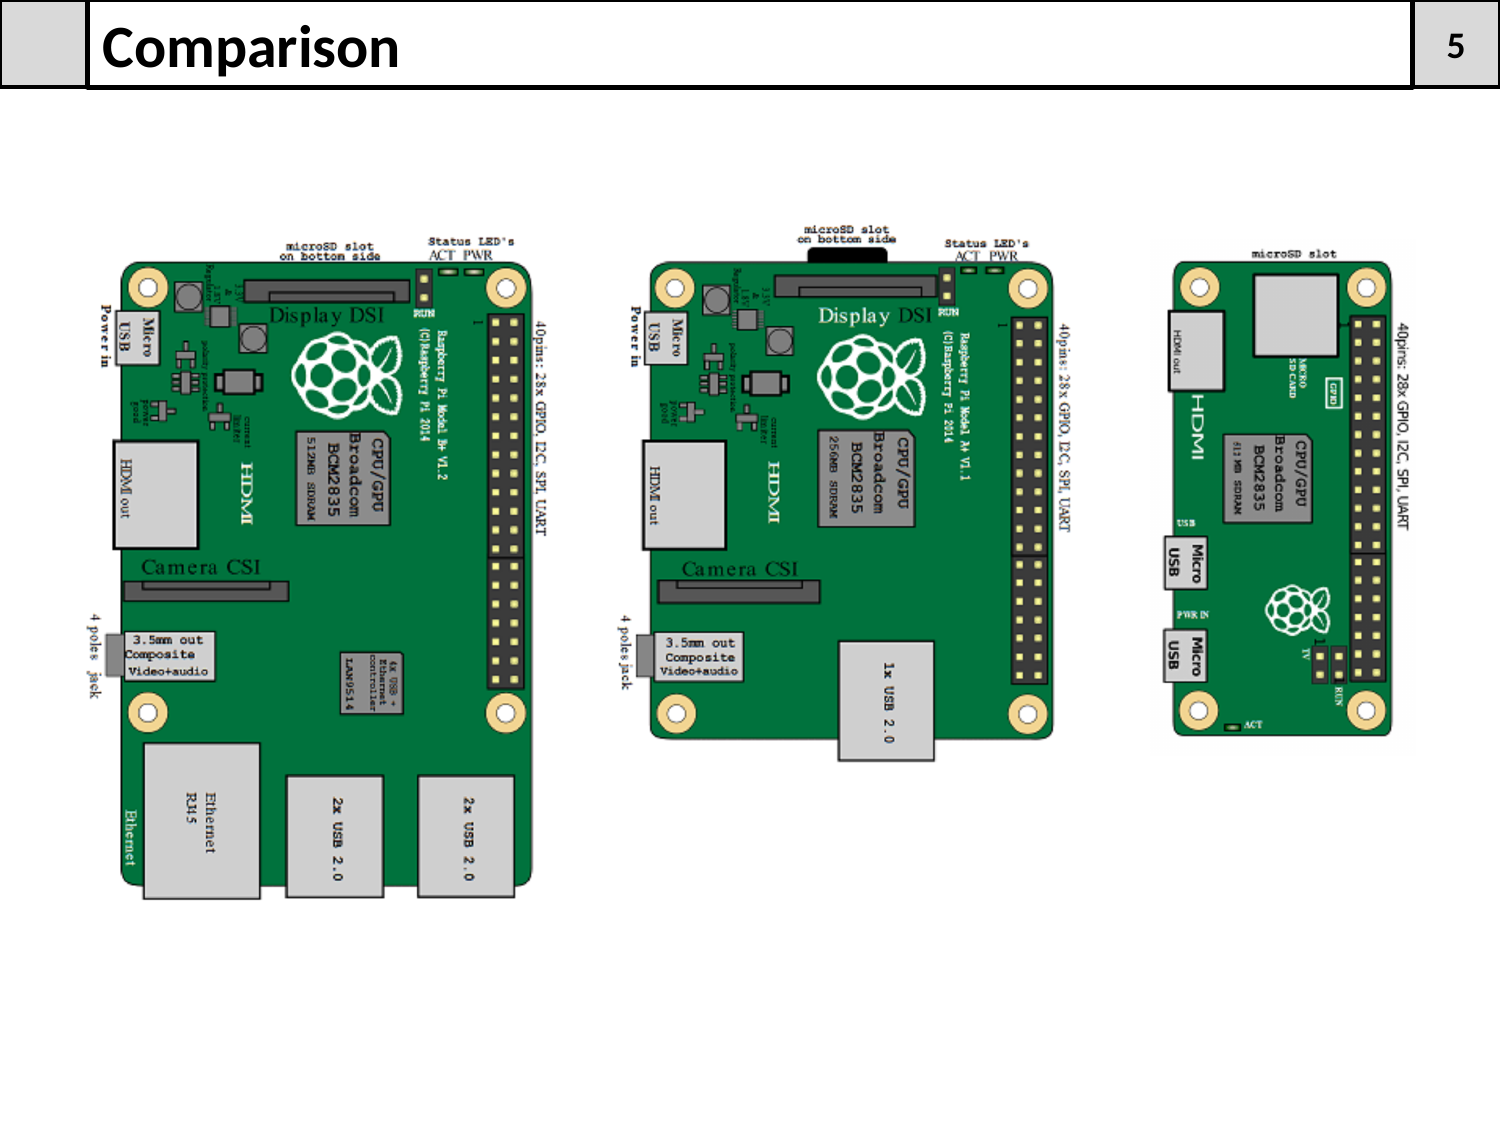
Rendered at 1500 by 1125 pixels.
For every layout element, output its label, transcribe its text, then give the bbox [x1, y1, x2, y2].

picture [0, 222, 1500, 913]
title Comparison [85, 0, 1415, 90]
